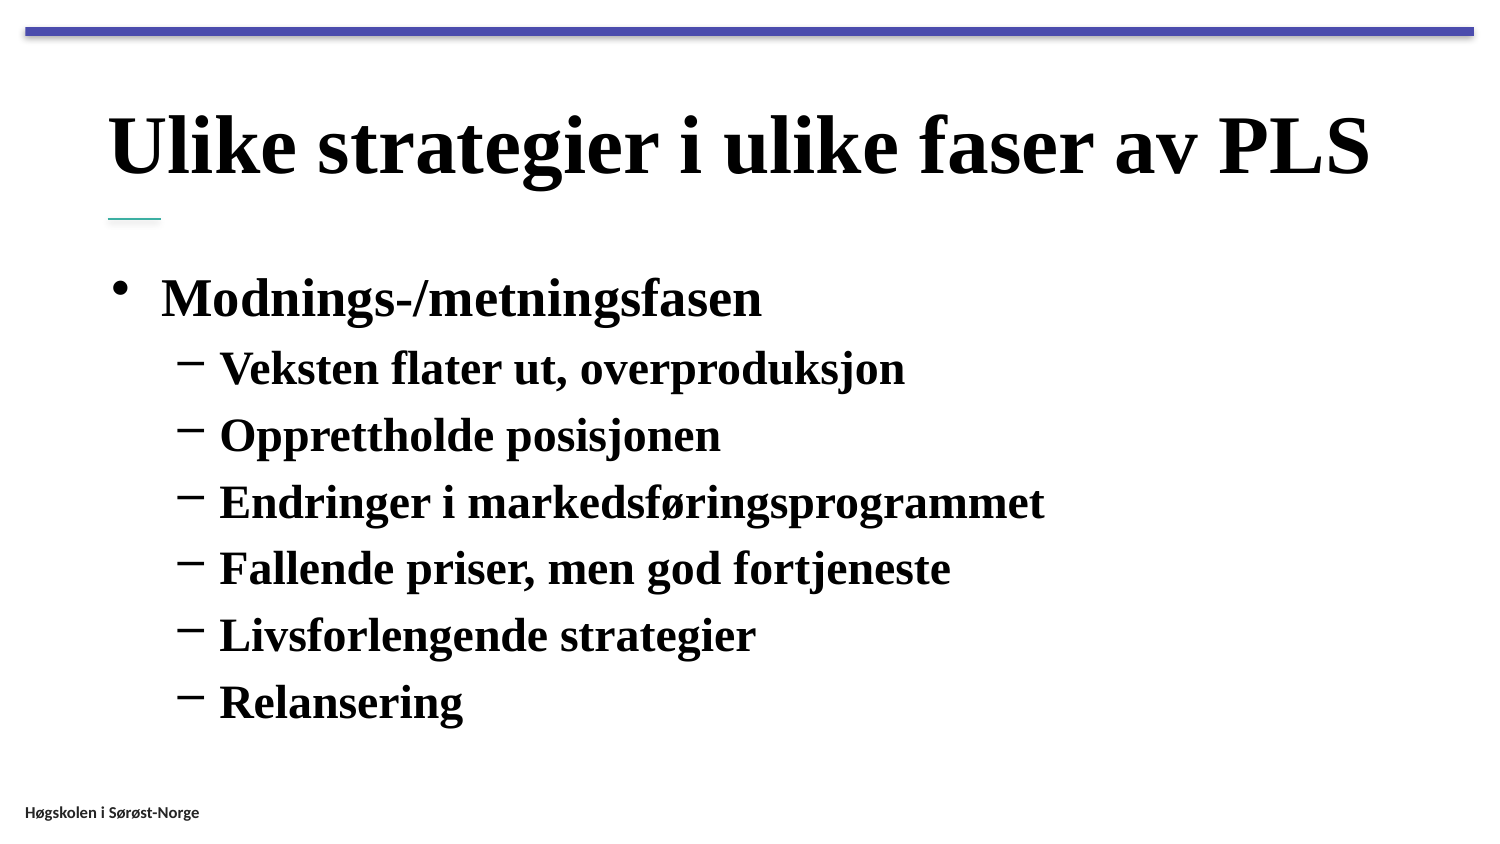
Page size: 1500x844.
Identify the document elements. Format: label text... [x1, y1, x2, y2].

list Modnings-/metningsfasen Veksten flater ut, overproduksjon Opprettholde posisjonen Endringer i markedsføringsprogrammet Fallende priser, men god fortjeneste Livsforlengende strategier Relansering [96, 261, 1414, 730]
title Ulike strategier i ulike faser av PLS [107, 70, 1414, 211]
